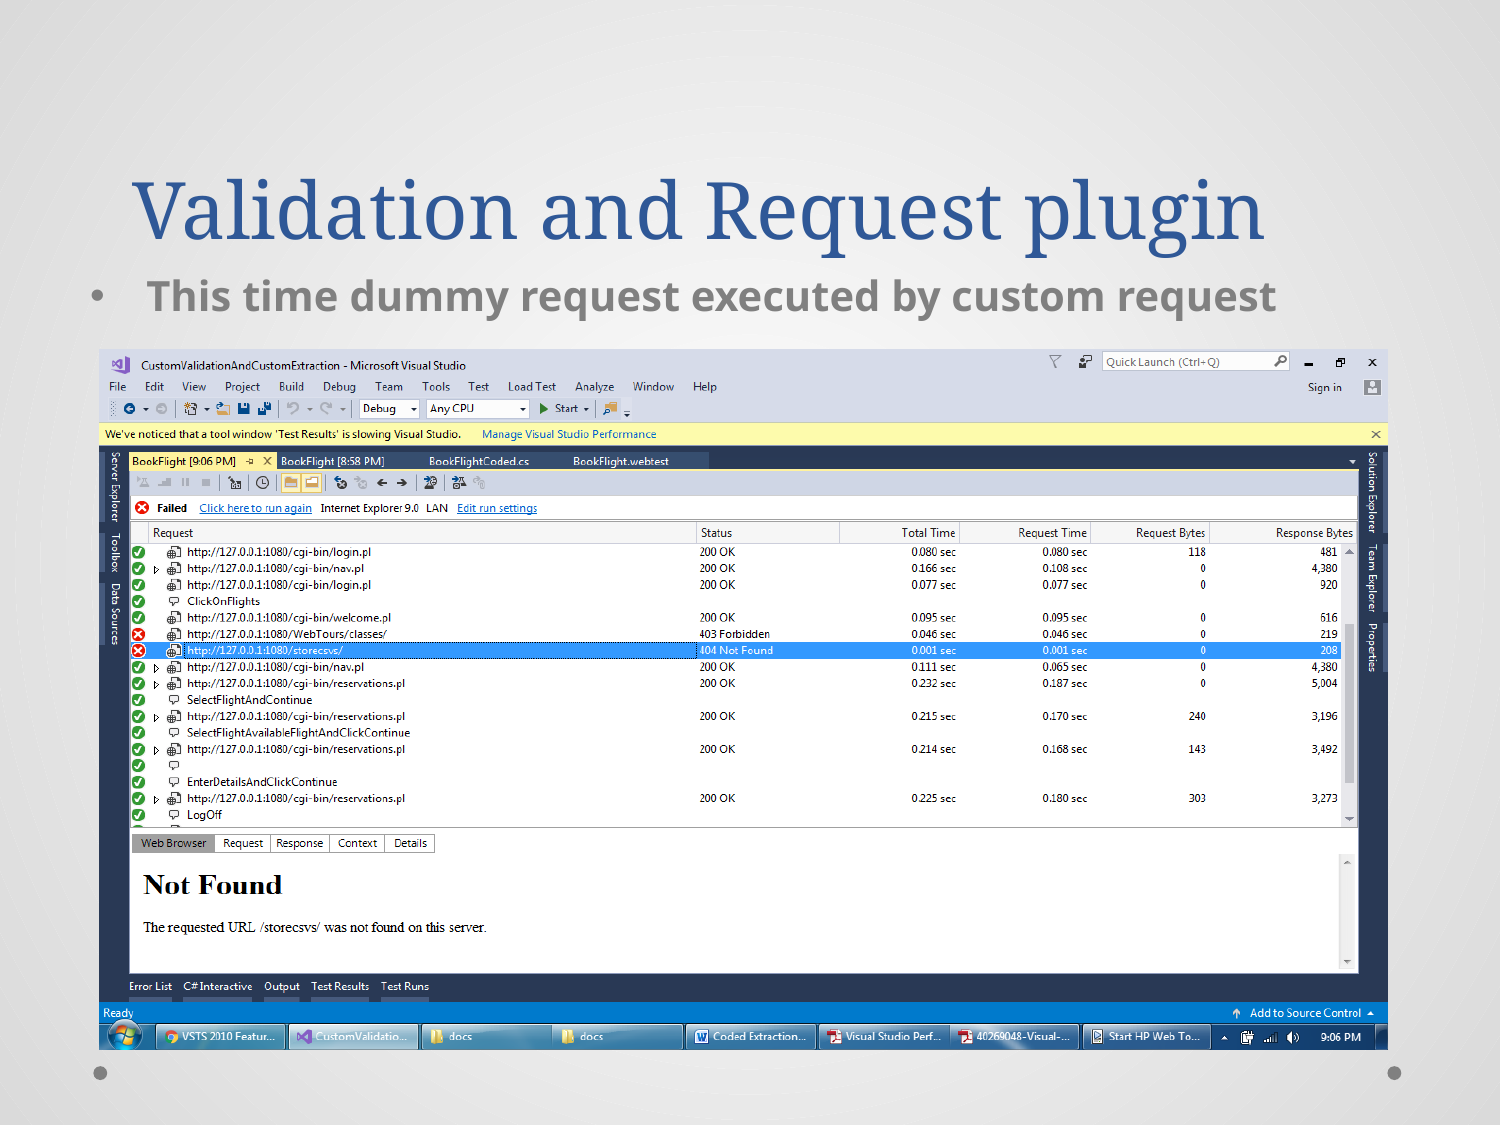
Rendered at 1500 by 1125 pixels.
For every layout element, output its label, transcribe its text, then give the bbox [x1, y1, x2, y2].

list This time dummy request executed by custom request [75, 262, 1425, 1005]
title Validation and Request plugin [75, 0, 1325, 262]
picture [99, 349, 1388, 1051]
